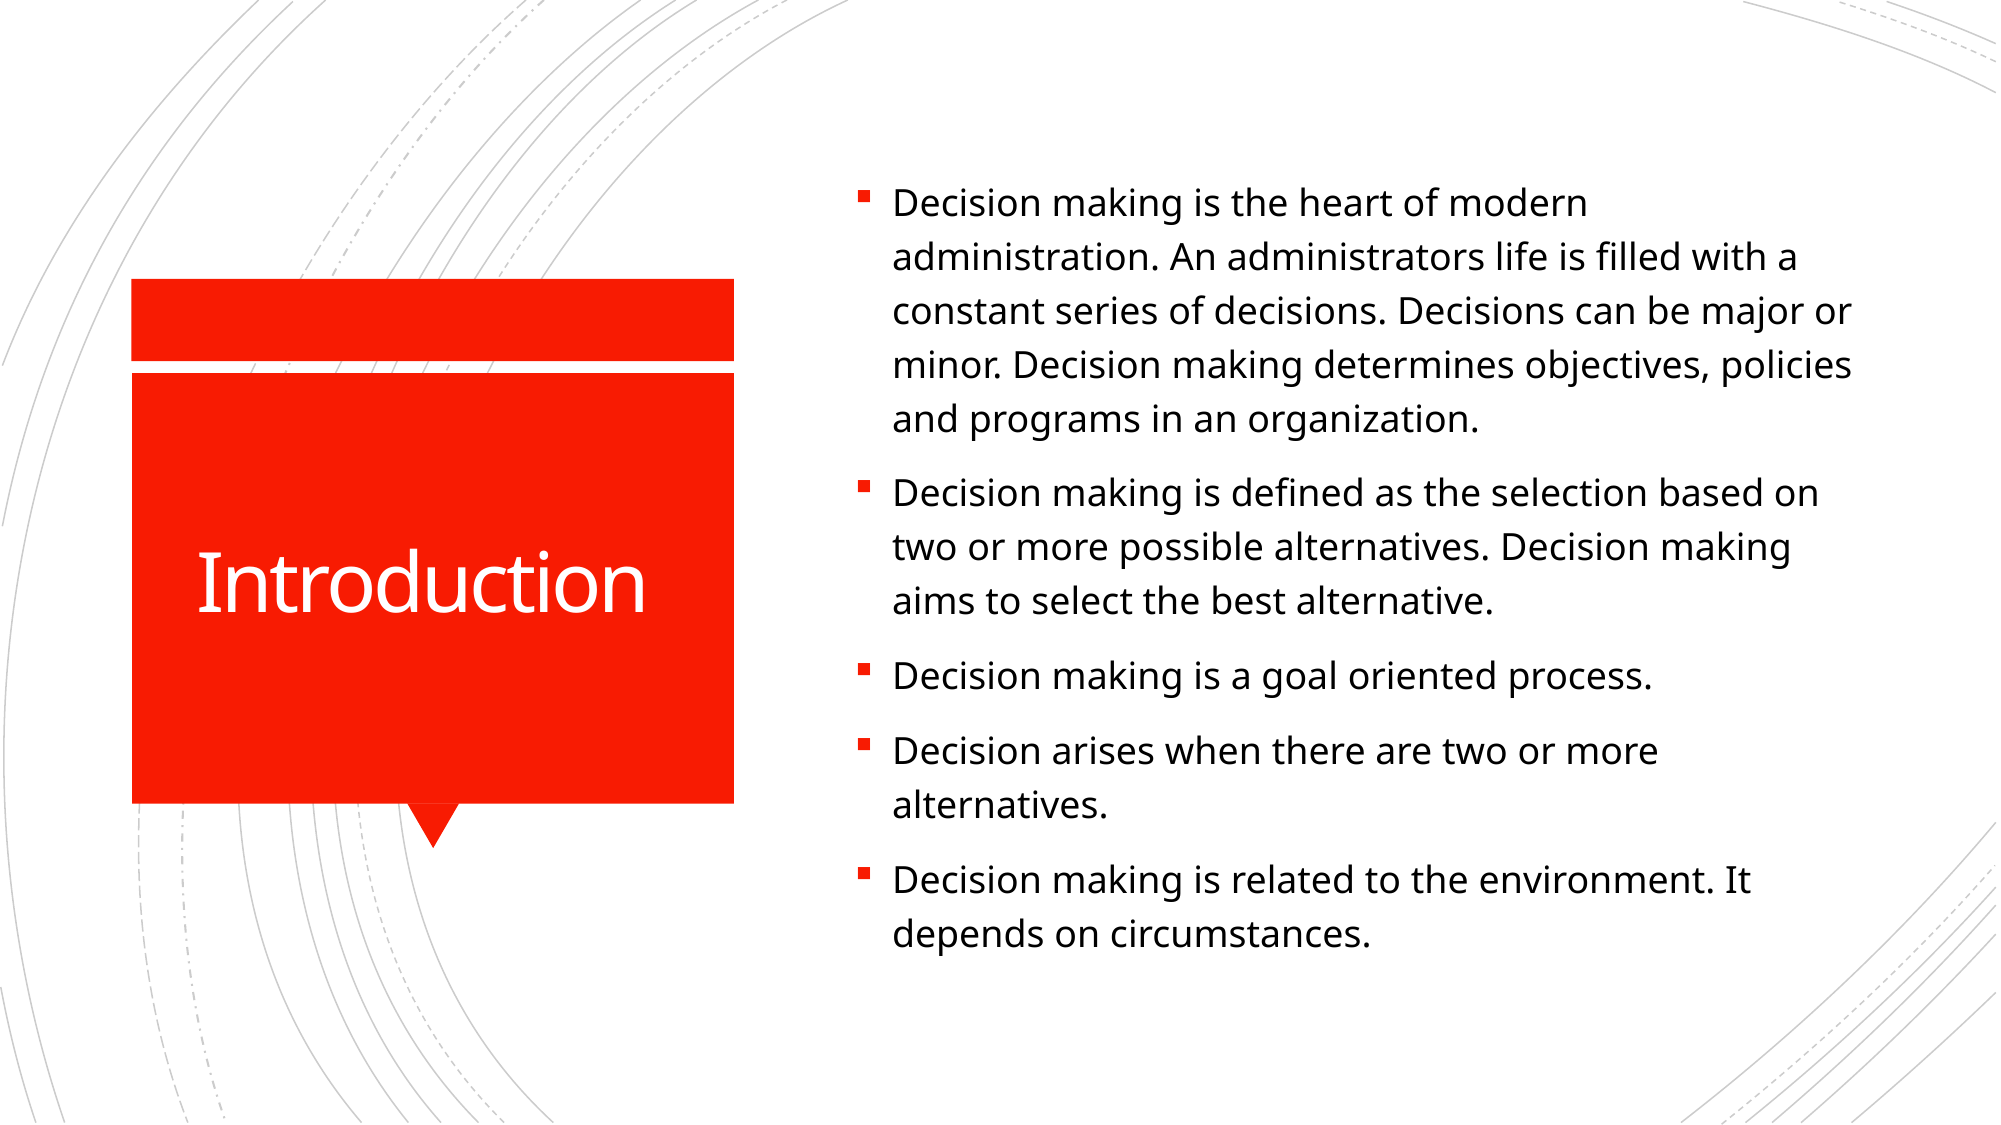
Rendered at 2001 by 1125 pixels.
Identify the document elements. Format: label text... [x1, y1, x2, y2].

title Introduction [145, 385, 720, 789]
list Decision making is the heart of modern administration. An administrators life is filled with a constant series of decisions. Decisions can be major or minor. Decision making determines objectives, policies and programs in an organization. Decision making is defined as the selection based on two or more possible alternatives. Decision making aims to select the best alternative. Decision making is a goal oriented process. Decision arises when there are two or more alternatives. Decision making is related to the environment. It depends on circumstances. [839, 131, 1871, 993]
